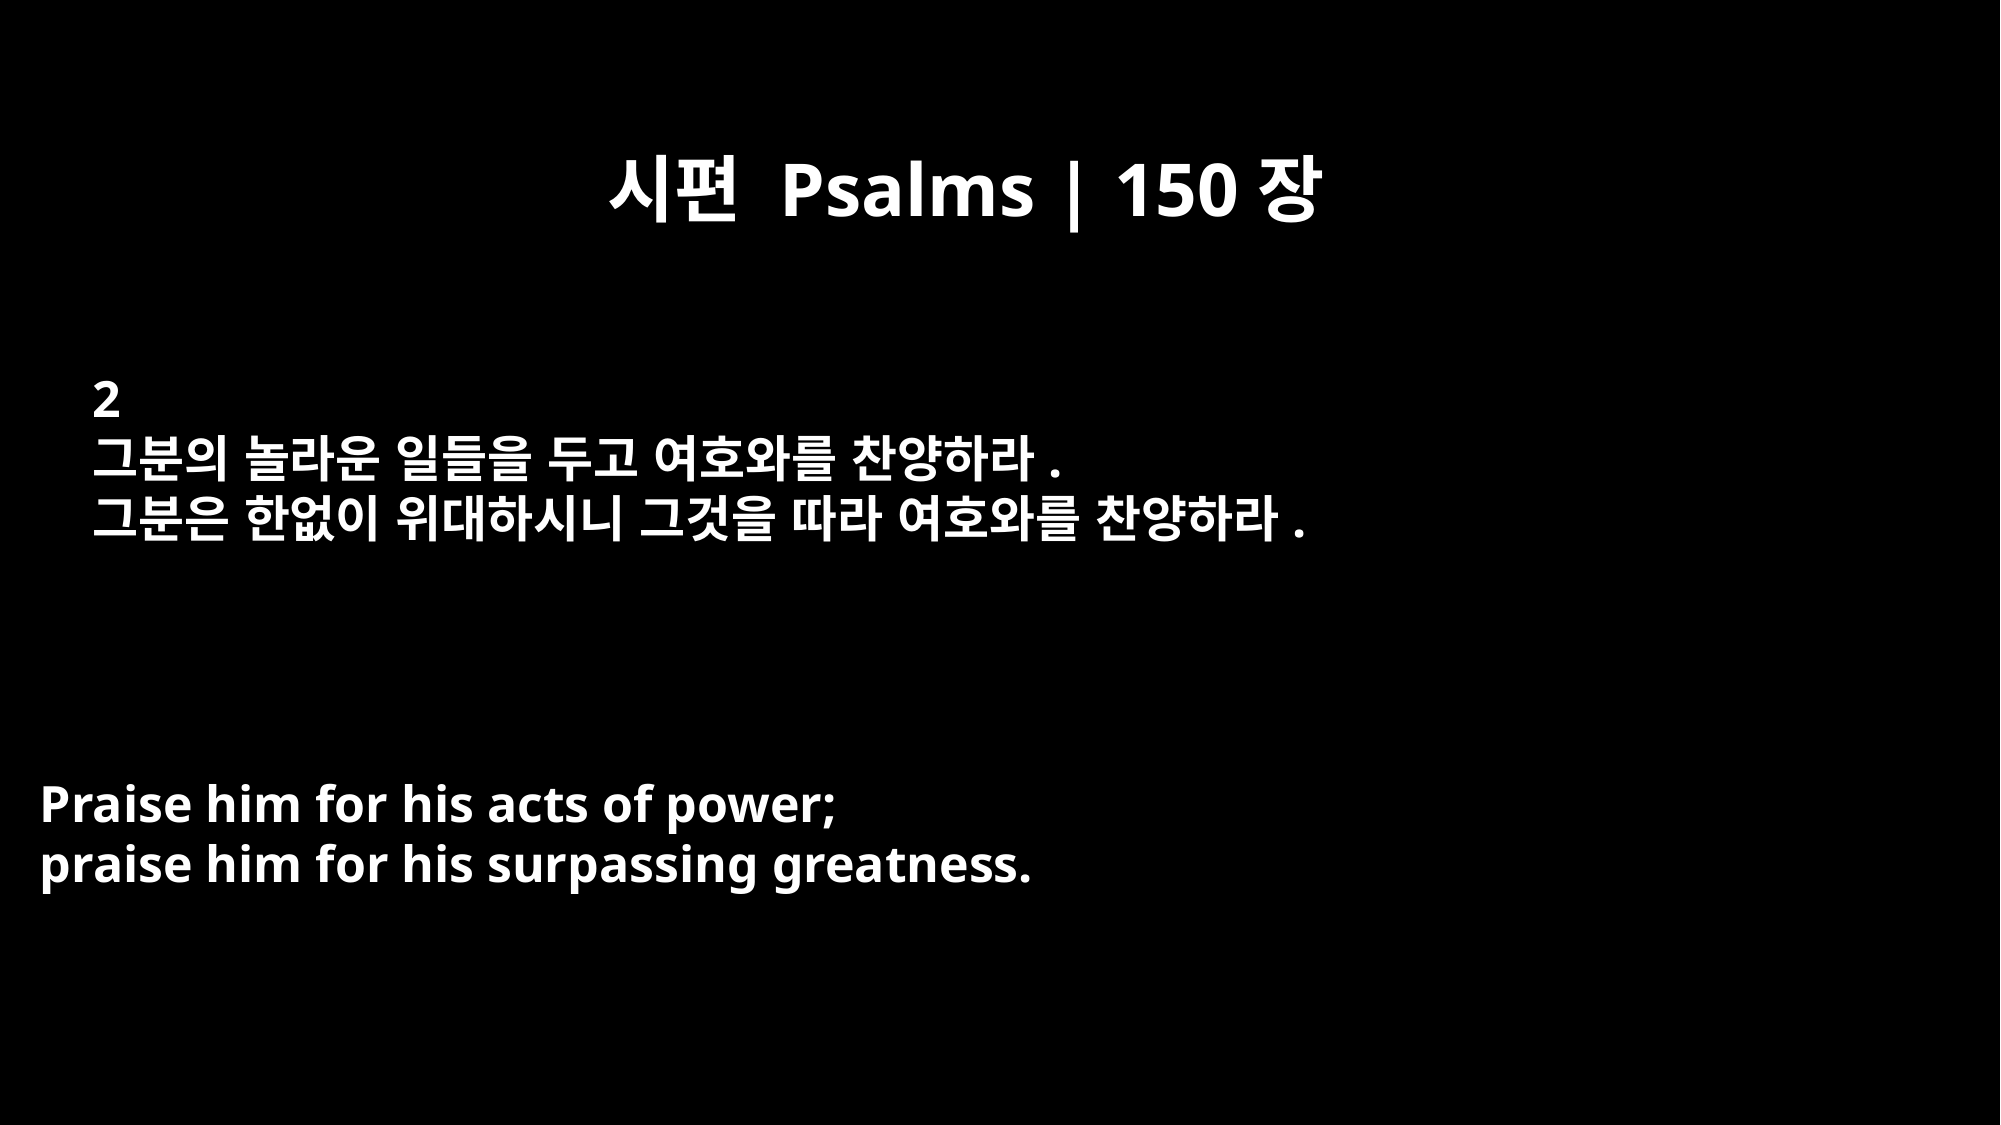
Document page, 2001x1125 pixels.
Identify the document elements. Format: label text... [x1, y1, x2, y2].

text_box Praise him for his acts of power; praise him for his surpassing greatness. [24, 764, 1048, 900]
text_box 시편 Psalms | 150장 [592, 136, 1340, 239]
text_box 2 그분의 놀라운 일들을 두고 여호와를 찬양하라. 그분은 한없이 위대하시니 그것을 따라 여호와를 찬양하라. [77, 359, 1322, 555]
